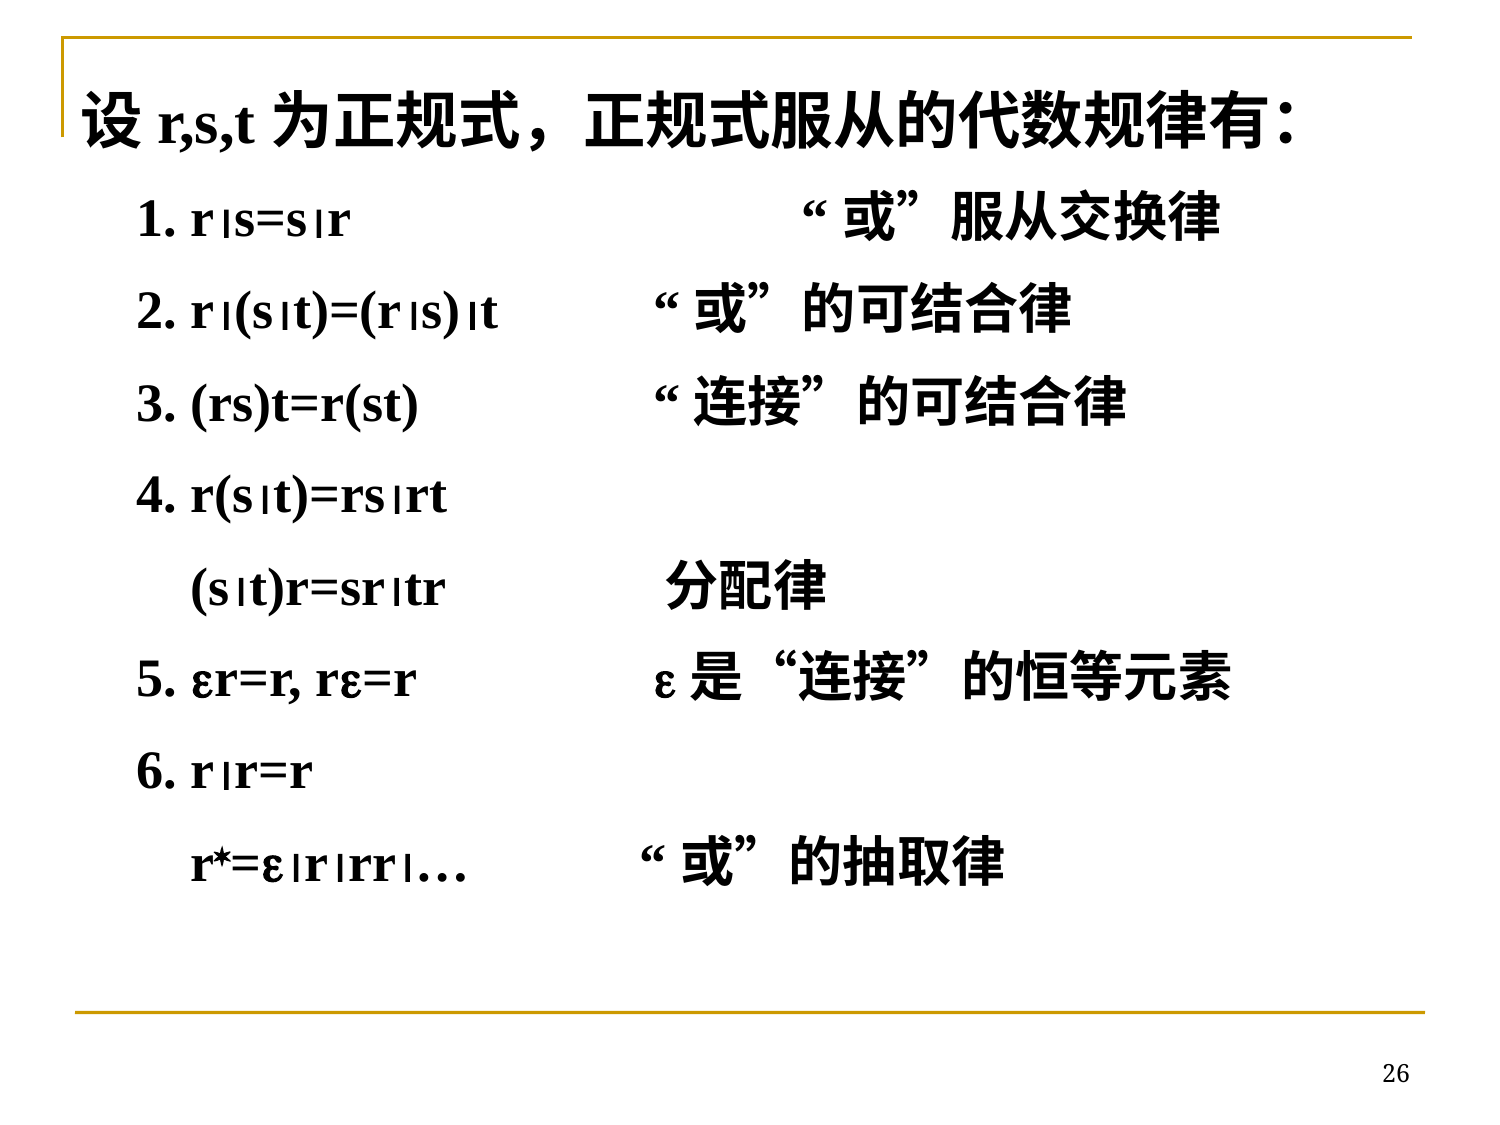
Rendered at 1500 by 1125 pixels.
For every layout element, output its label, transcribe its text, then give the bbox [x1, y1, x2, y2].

list 设r,s,t为正规式，正规式服从的代数规律有： 1. rs=sr “或”服从交换律 2. r(st)=(rs)t “或”的可结合律 3. (rs)t=r(st) “连接”的可结合律 4. r(st)=rsrt (st)r=srtr 分配律 5. r=r, r=r 是“连接”的恒等元素 6. rr=r r=rrr… “或”的抽取律 [64, 54, 1415, 932]
slide_number 26 [1074, 1023, 1426, 1100]
